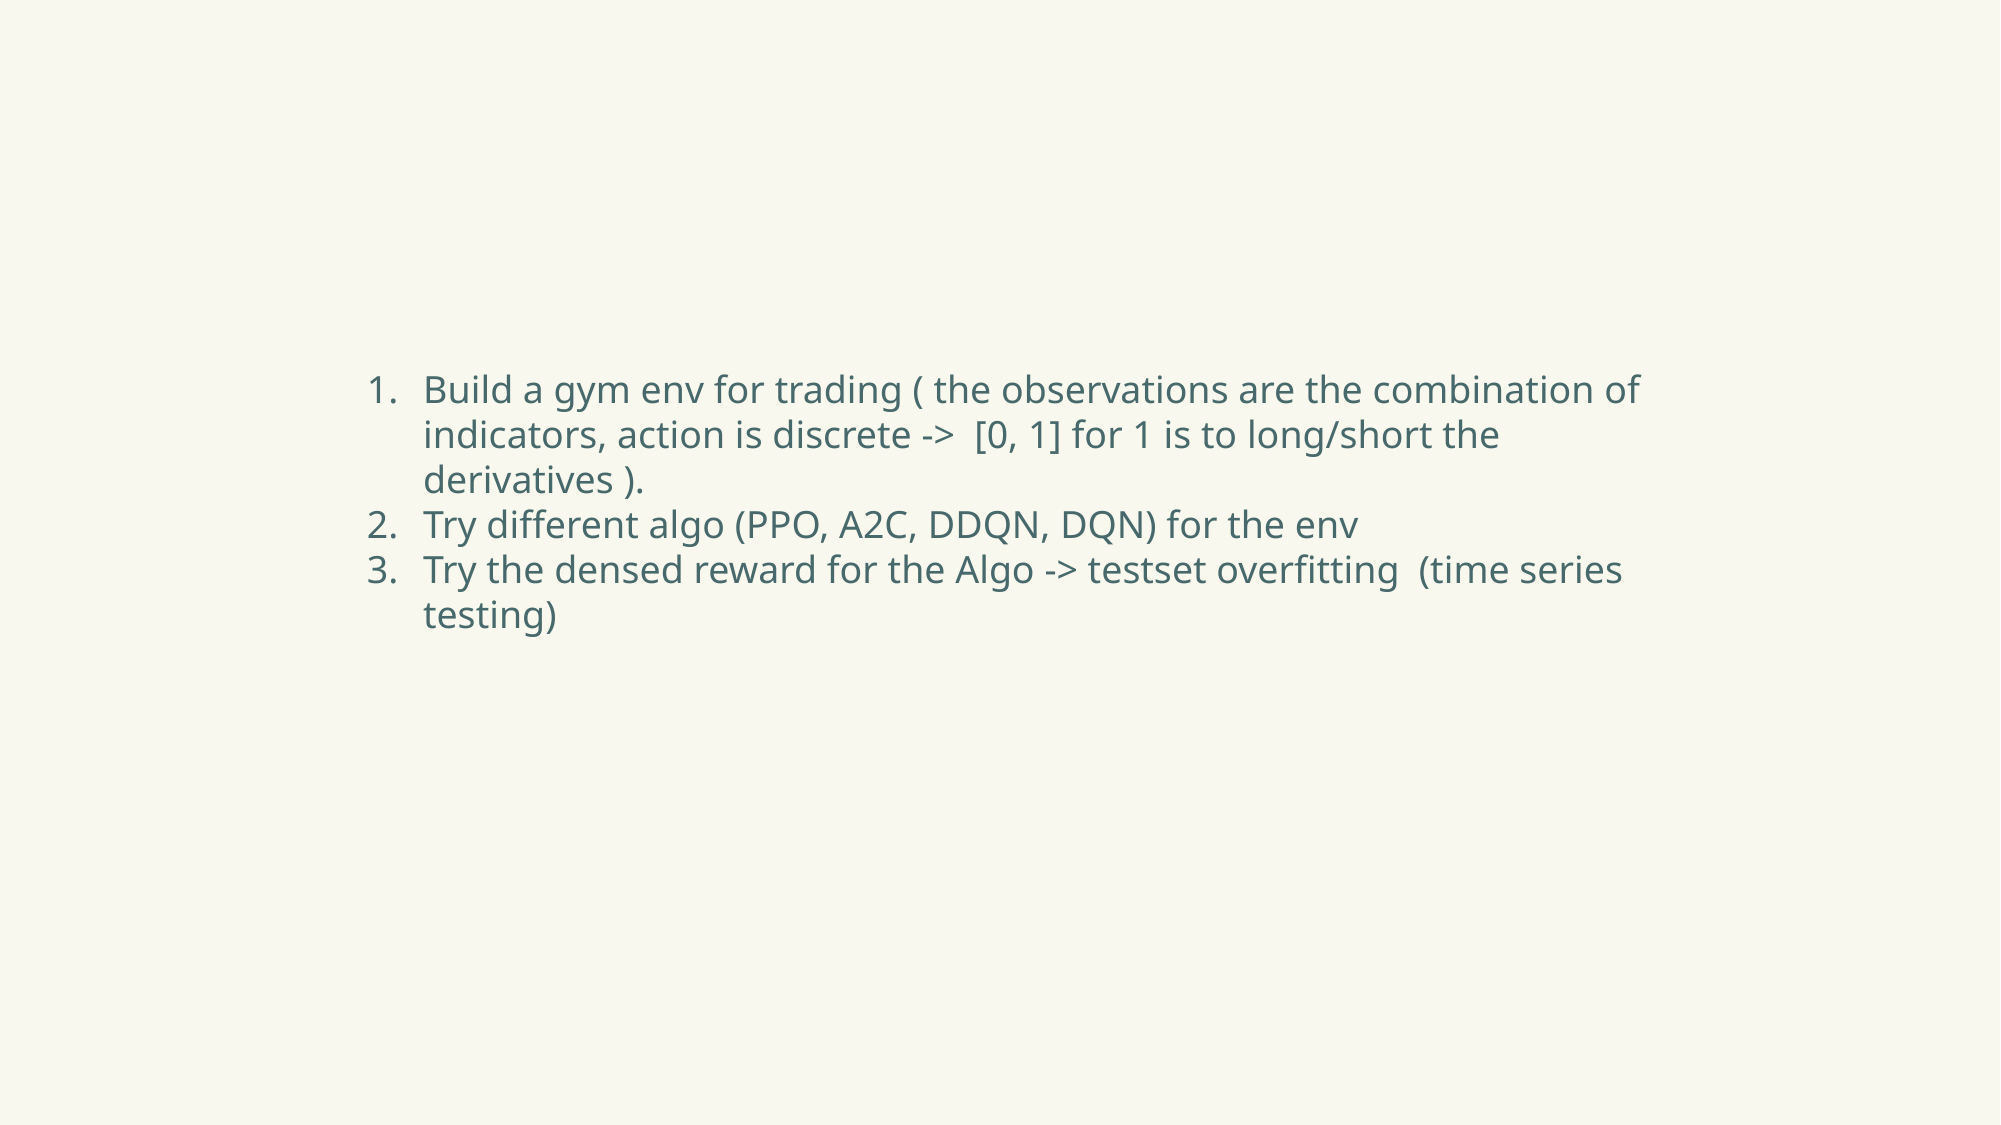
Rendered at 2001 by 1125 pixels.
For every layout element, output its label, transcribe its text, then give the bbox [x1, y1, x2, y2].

text_box Build a gym env for trading ( the observations are the combination of indicators, action is discrete -> [0, 1] for 1 is to long/short the derivatives ). Try different algo (PPO, A2C, DDQN, DQN) for the env Try the densed reward for the Algo -> testset overfitting (time series testing) [352, 313, 1693, 824]
